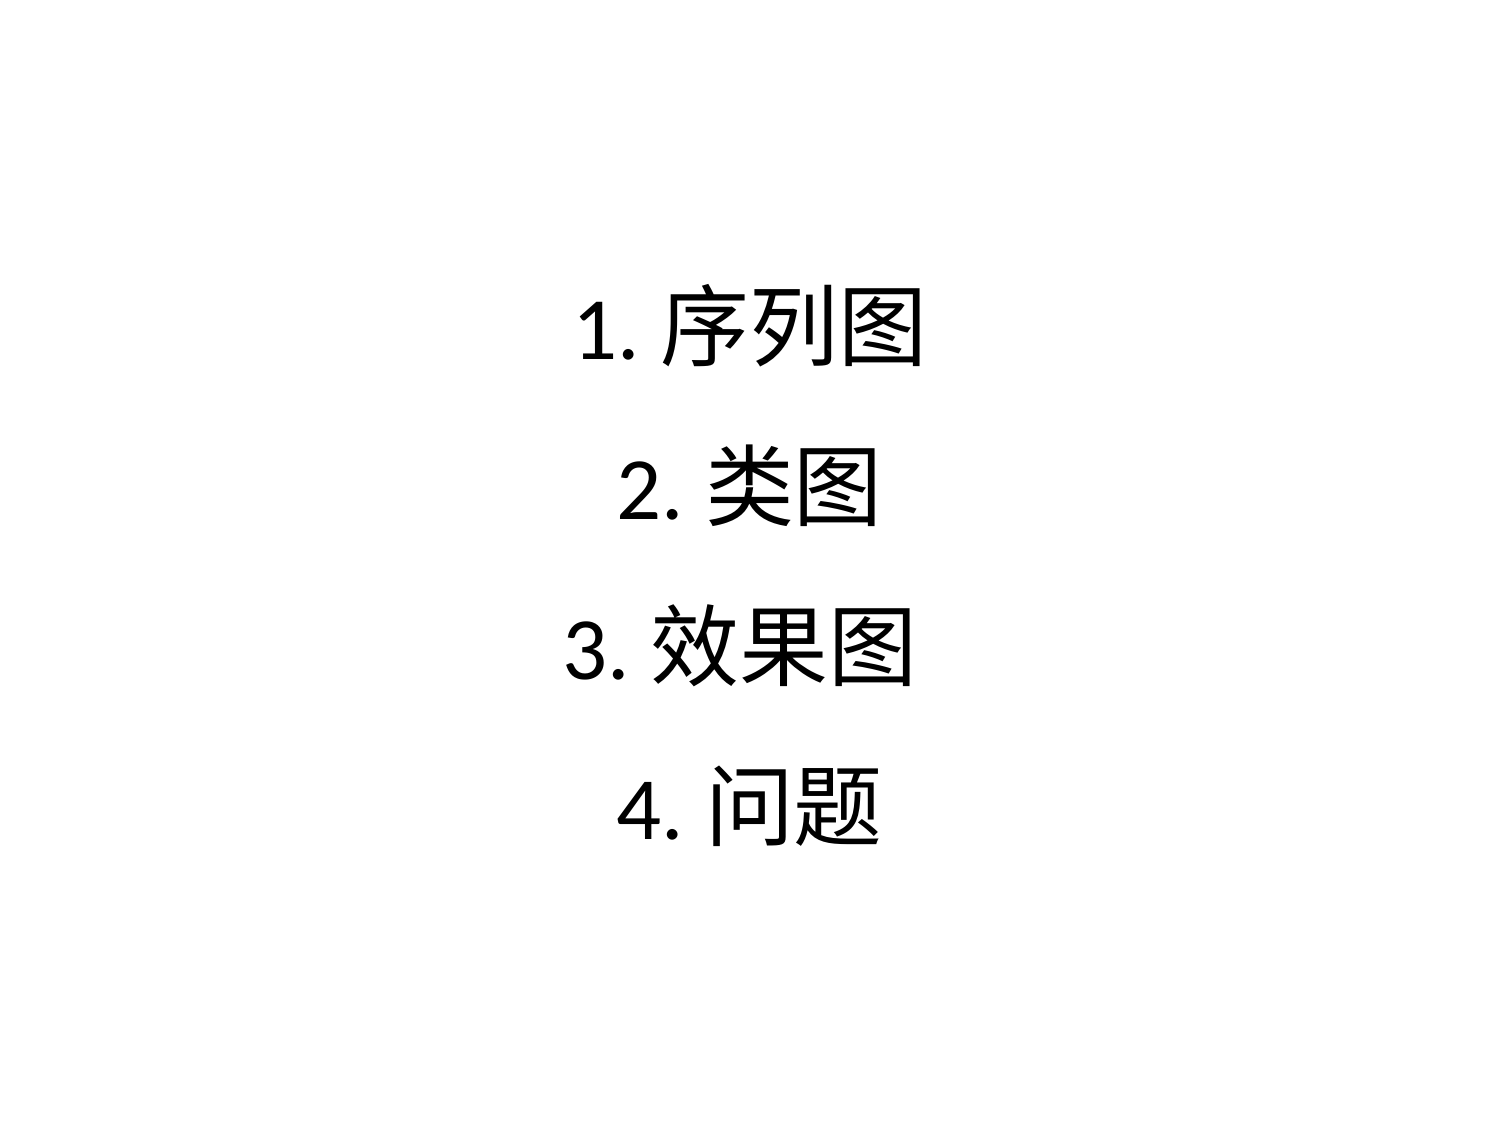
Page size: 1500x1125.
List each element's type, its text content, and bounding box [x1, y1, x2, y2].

title 1.序列图 2.类图 3.效果图 4.问题 [75, 45, 1425, 976]
